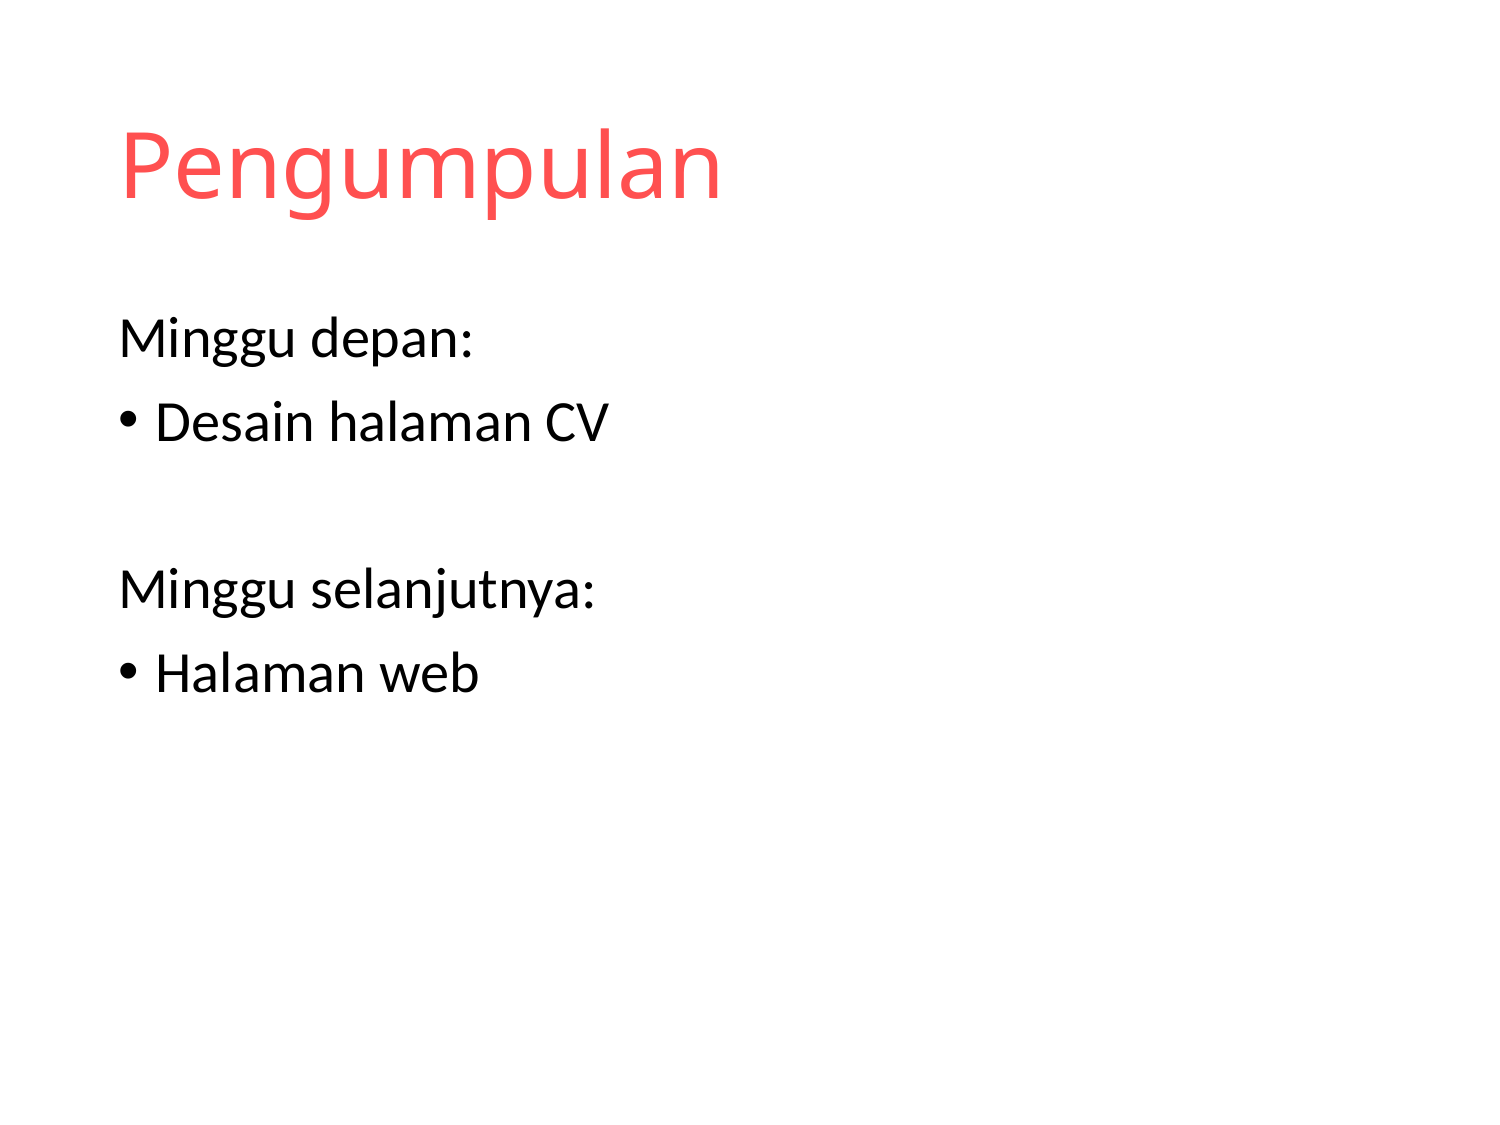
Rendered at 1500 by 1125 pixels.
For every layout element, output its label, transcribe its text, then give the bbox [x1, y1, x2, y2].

title Pengumpulan [103, 59, 1397, 278]
list Minggu depan: Desain halaman CV Minggu selanjutnya: Halaman web [103, 299, 1397, 1014]
